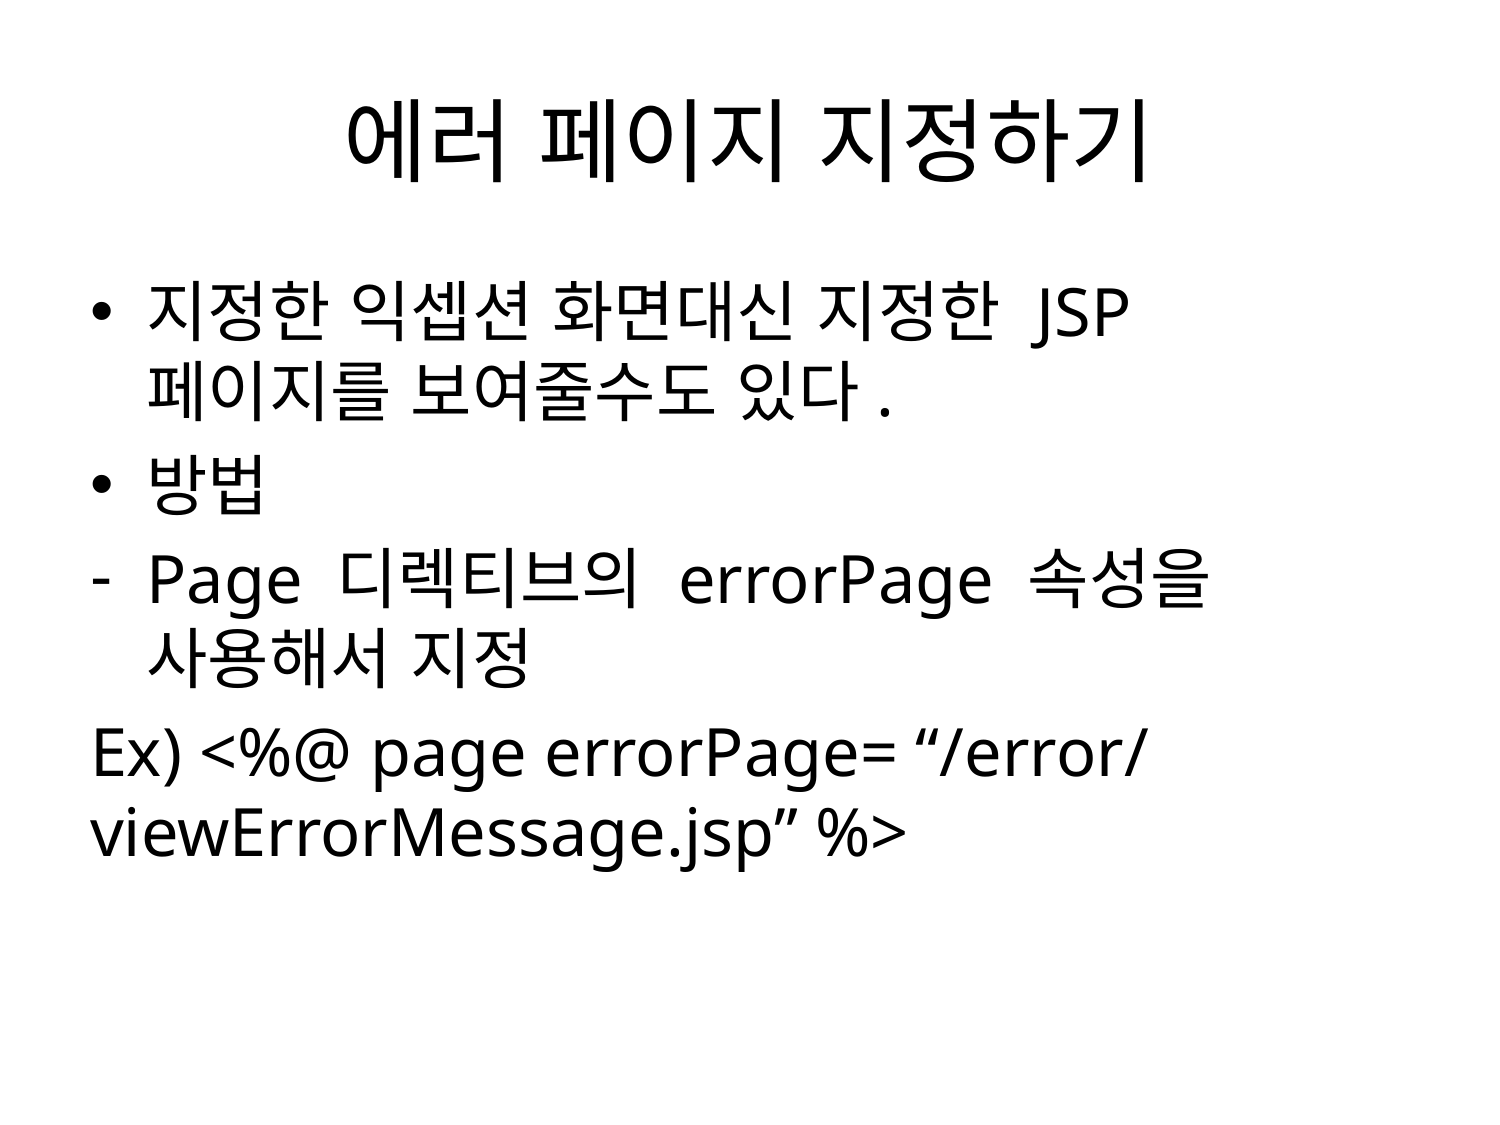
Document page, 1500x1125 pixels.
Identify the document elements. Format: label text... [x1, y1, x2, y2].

title 에러 페이지 지정하기 [75, 45, 1425, 233]
list 지정한 익셉션 화면대신 지정한 JSP 페이지를 보여줄수도 있다. 방법 Page 디렉티브의 errorPage 속성을 사용해서 지정 Ex) <%@ page errorPage= “/error/viewErrorMessage.jsp” %> [75, 262, 1425, 1005]
